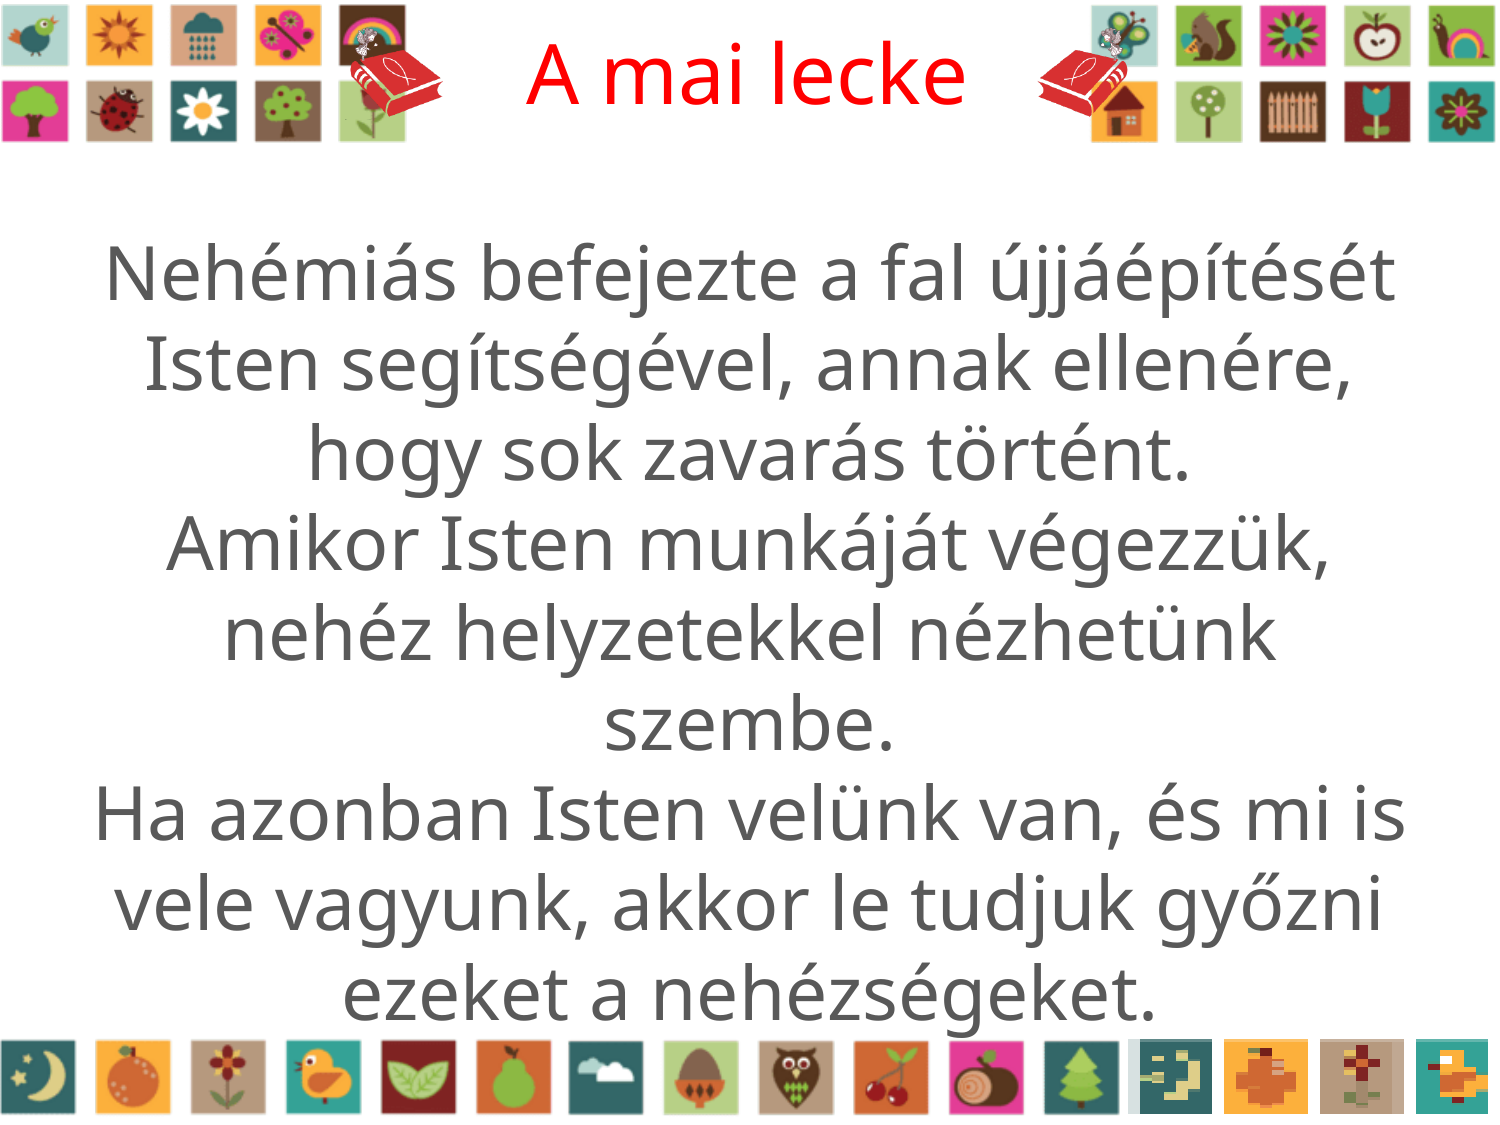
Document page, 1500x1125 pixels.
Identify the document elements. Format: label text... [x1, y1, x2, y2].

text_box A mai lecke [425, 13, 1077, 129]
picture [1005, 3, 1500, 150]
picture [0, 3, 475, 150]
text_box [0, 1028, 1500, 1118]
text_box Nehémiás befejezte a fal újjáépítését Isten segítségével, annak ellenére, hogy sok zavarás történt. Amikor Isten munkáját végezzük, nehéz helyzetekkel nézhetünk szembe. Ha azonban Isten velünk van, és mi is vele vagyunk, akkor le tudjuk győzni ezeket a nehézségeket. [76, 218, 1424, 1027]
